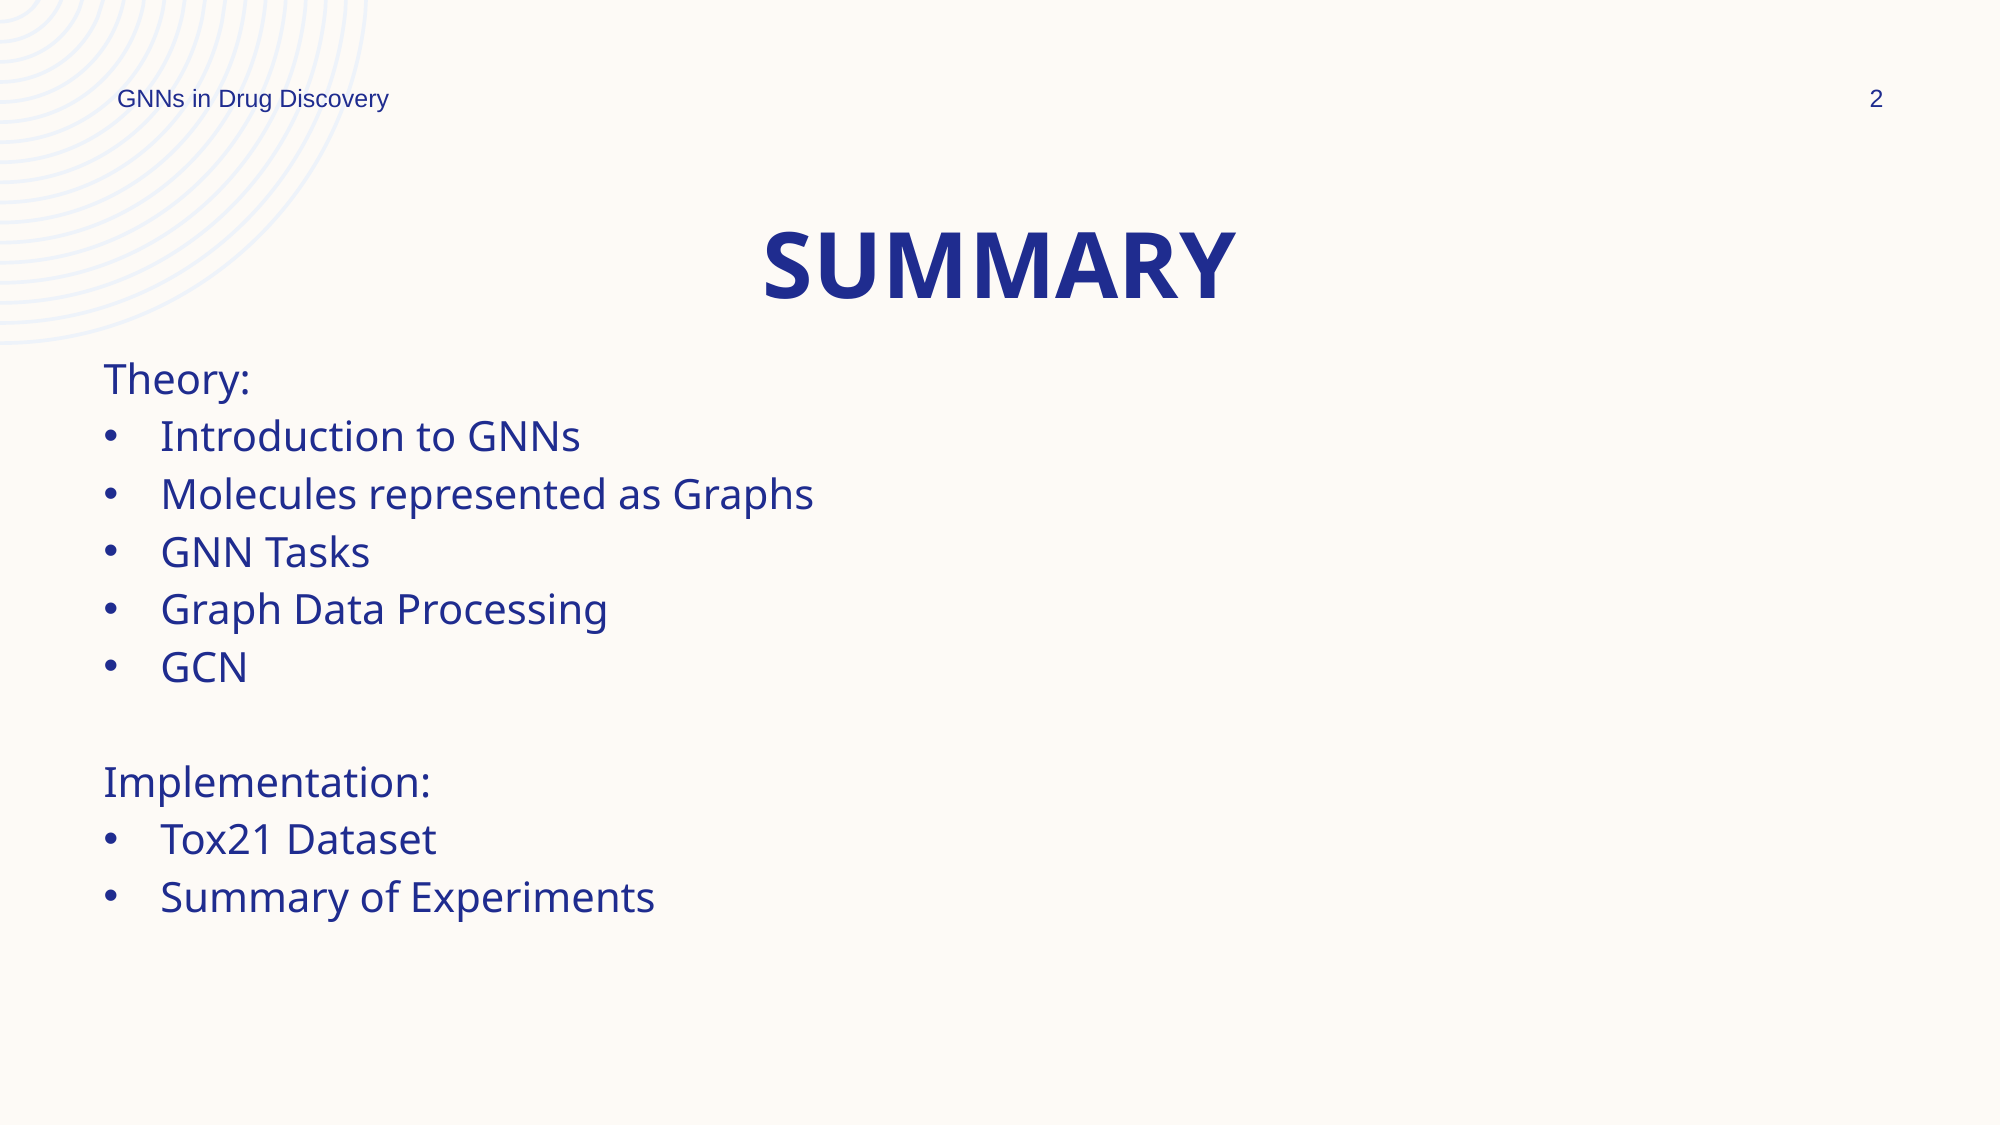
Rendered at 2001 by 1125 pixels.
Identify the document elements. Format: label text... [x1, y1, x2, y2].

title Summary [124, 199, 1875, 326]
slide_number 2 [1795, 75, 1958, 120]
list Theory: Introduction​ to GNNs Molecules represented as Graphs ​GNN Tasks Graph Data Processing ​GCN Implementation: Tox21 Dataset Summary of Experiments [88, 345, 1913, 1073]
footer GNNs in Drug Discovery [101, 75, 627, 120]
